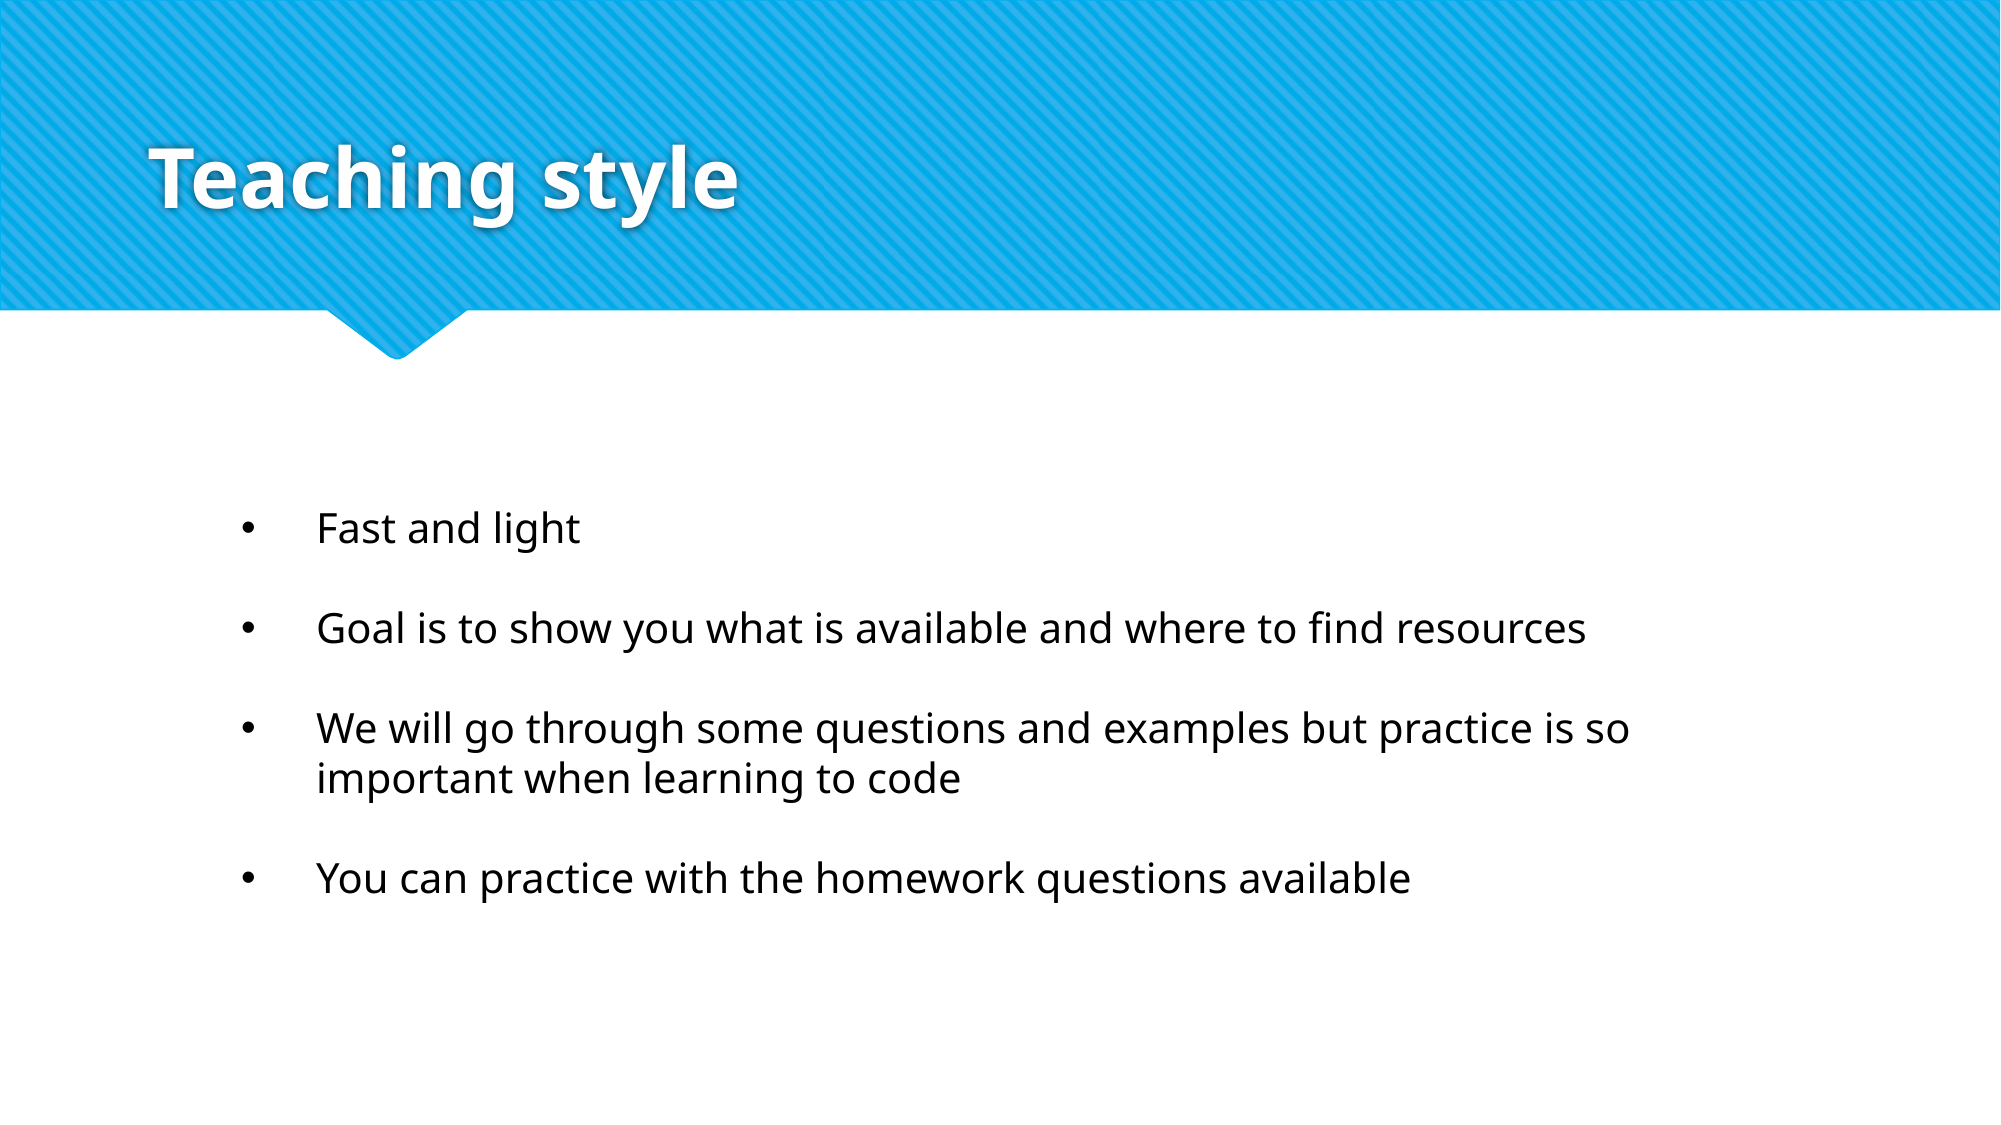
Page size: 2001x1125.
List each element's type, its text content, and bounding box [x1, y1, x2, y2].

title Teaching style [132, 73, 1868, 233]
text_box Fast and light Goal is to show you what is available and where to find resources We will go through some questions and examples but practice is so important when learning to code You can practice with the homework questions available [226, 494, 1835, 910]
